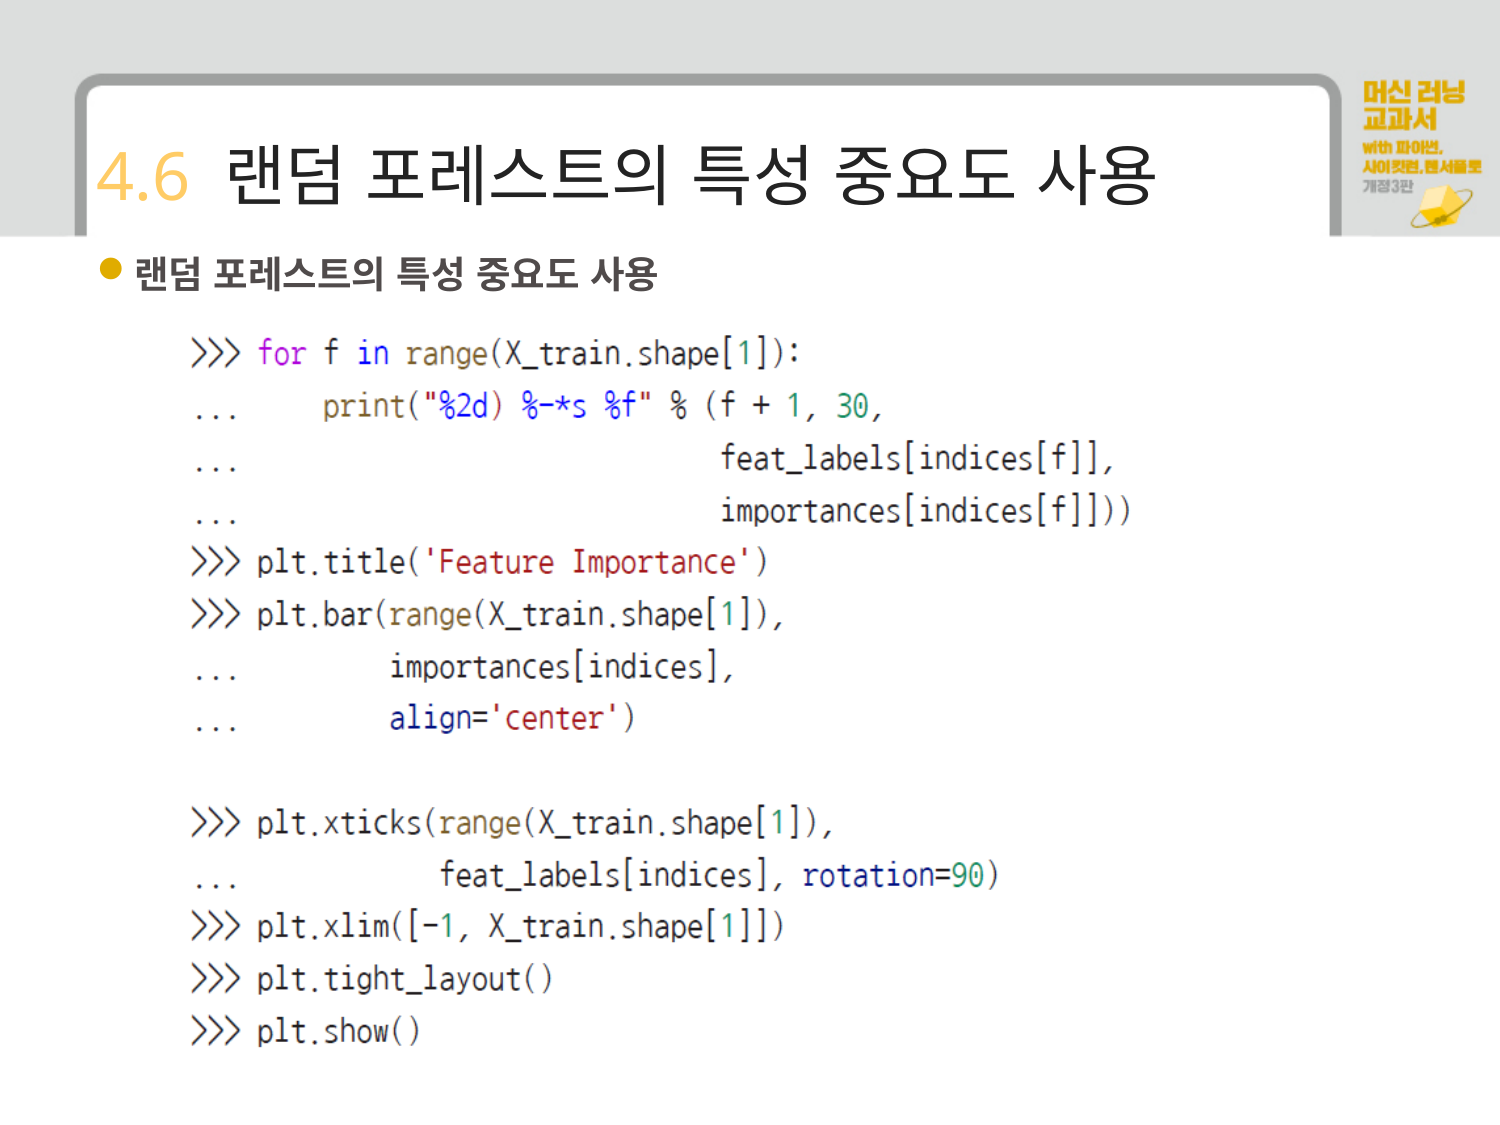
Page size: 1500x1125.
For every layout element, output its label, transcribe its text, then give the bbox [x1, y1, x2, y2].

list 랜덤 포레스트의 특성 중요도 사용 [81, 239, 1440, 1054]
picture [0, 0, 1500, 1125]
title 4.6 랜덤 포레스트의 특성 중요도 사용 [81, 90, 1412, 222]
